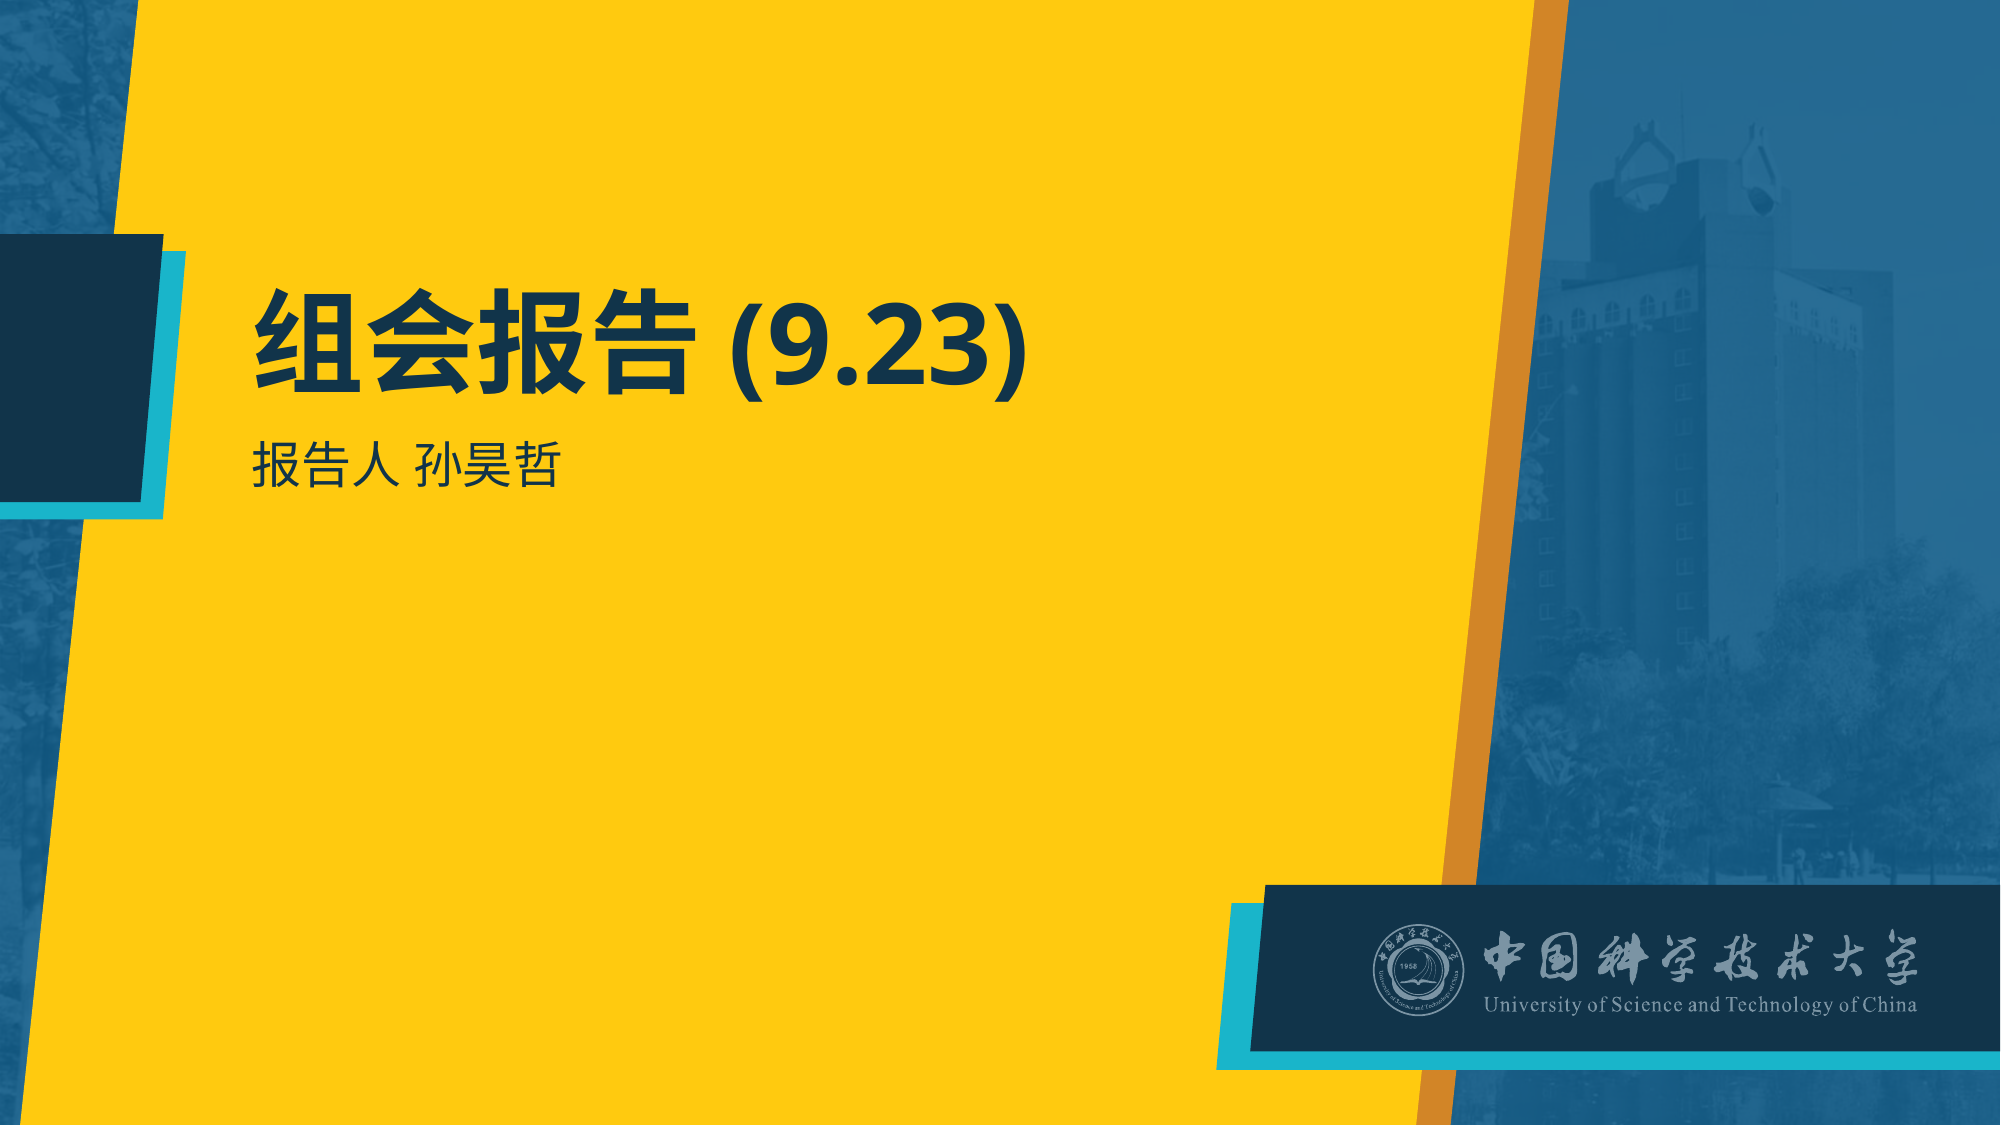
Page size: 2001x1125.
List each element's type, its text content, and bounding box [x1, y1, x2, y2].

title 组会报告(9.23) [236, 234, 1418, 417]
subtitle 报告人 孙昊哲 [236, 432, 1418, 520]
